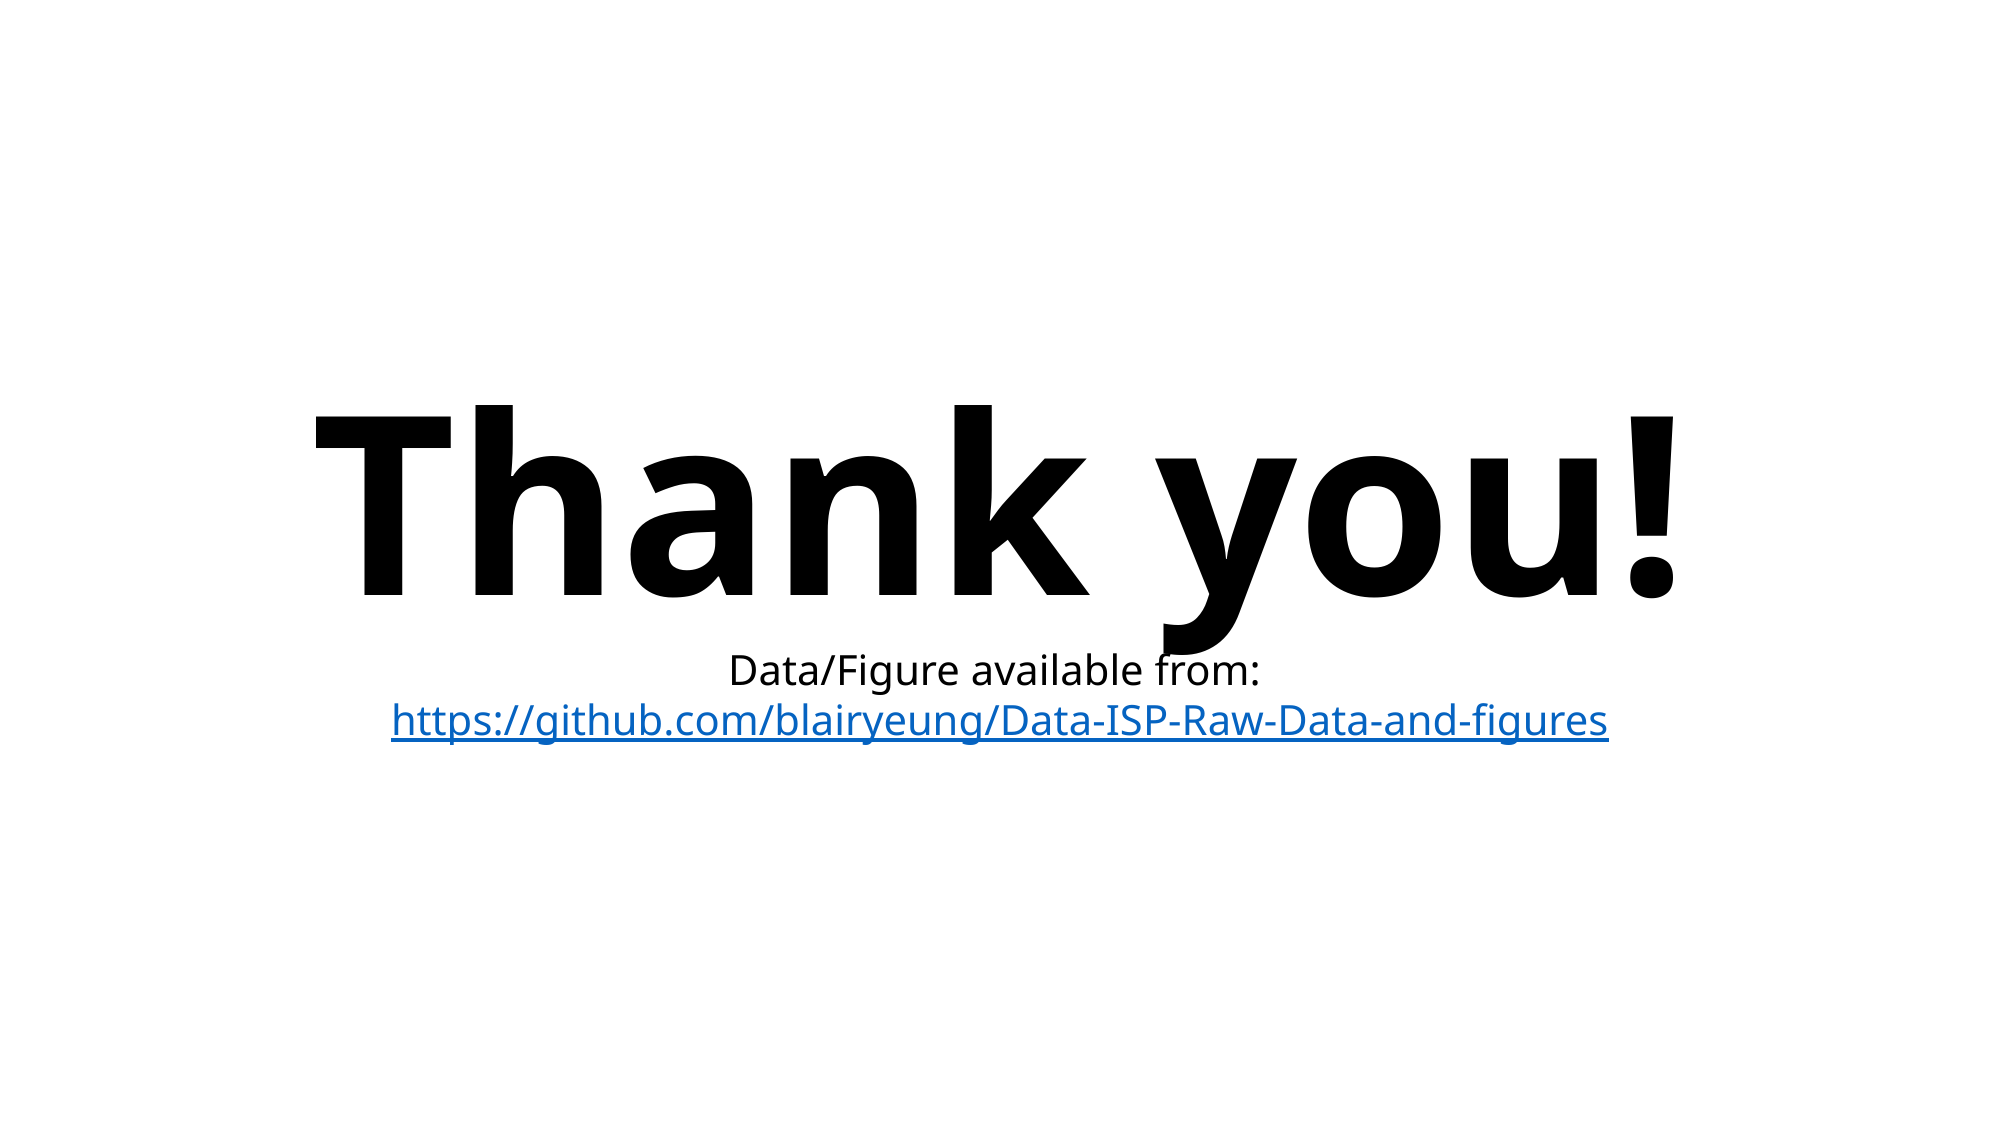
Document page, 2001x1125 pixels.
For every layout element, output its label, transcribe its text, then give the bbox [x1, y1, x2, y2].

title Thank you! Data/Figure available from: https://github.com/blairyeung/Data-ISP-Raw-Data-and-figures [137, 197, 1863, 927]
